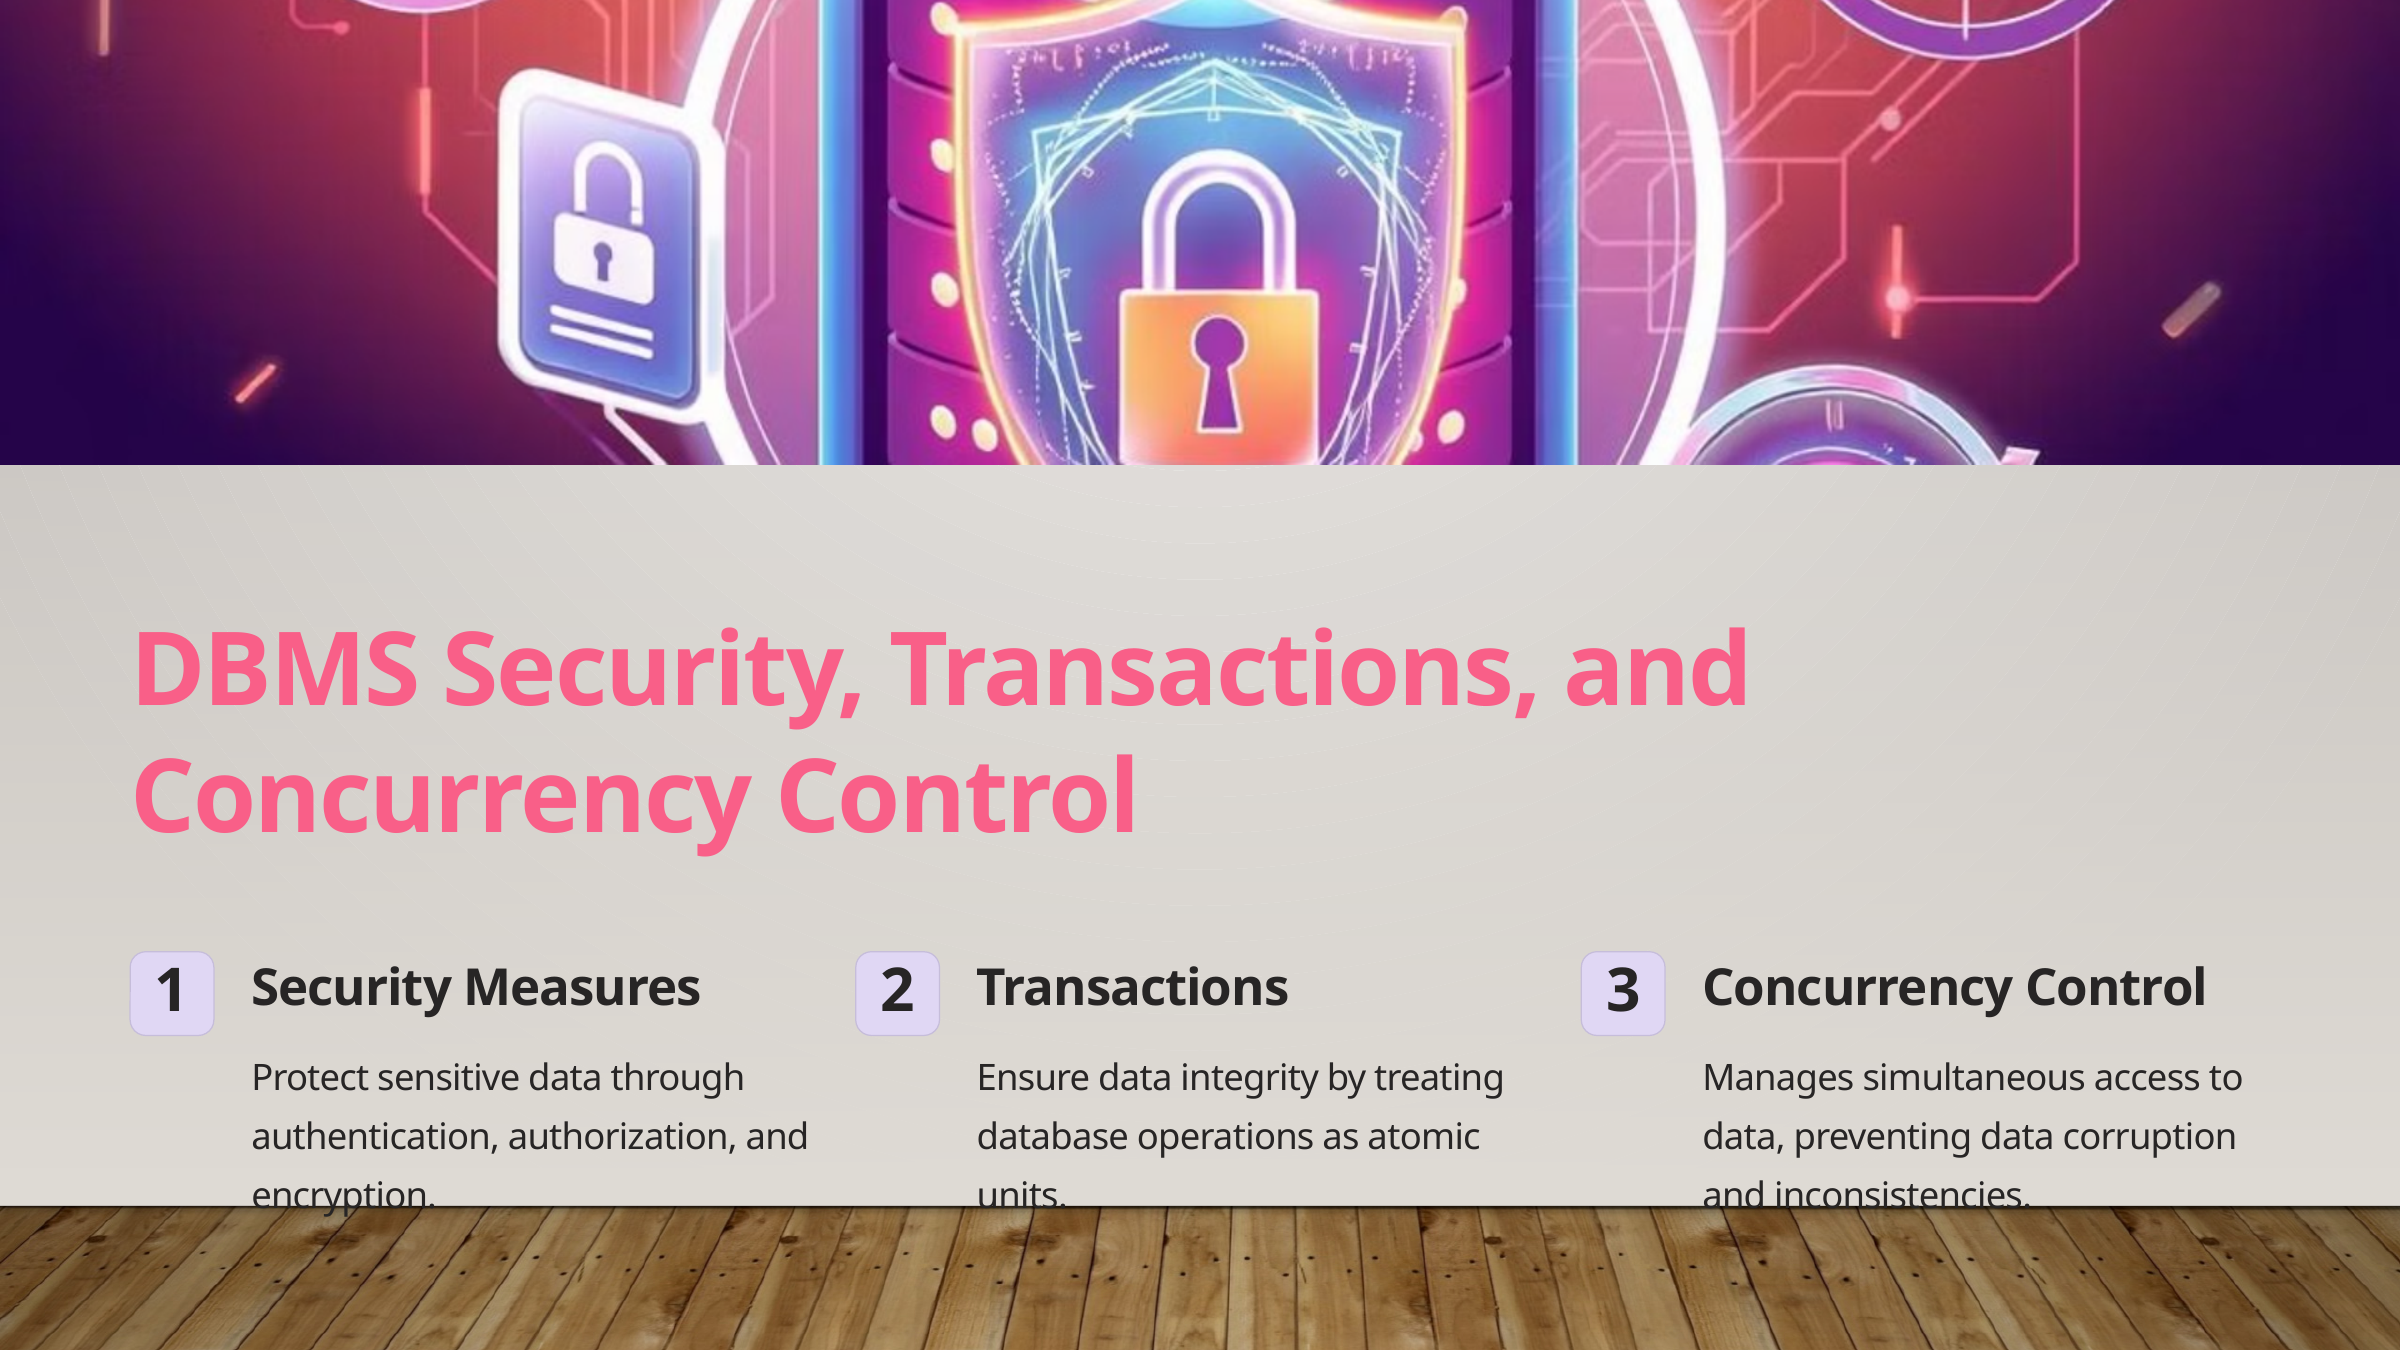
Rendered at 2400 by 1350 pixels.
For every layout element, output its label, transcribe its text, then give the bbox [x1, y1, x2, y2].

text_box Manages simultaneous access to data, preventing data corruption and inconsistencies. [1702, 1038, 2270, 1217]
text_box 2 [880, 962, 915, 1025]
picture [0, 1206, 2400, 1350]
picture [0, 0, 2400, 466]
text_box 1 [159, 962, 185, 1025]
text_box [130, 951, 214, 1036]
text_box Concurrency Control [1702, 951, 2214, 1016]
text_box [1581, 951, 1666, 1036]
text_box Transactions [976, 951, 1489, 1016]
text_box DBMS Security, Transactions, and Concurrency Control [130, 598, 2270, 855]
text_box Protect sensitive data through authentication, authorization, and encryption. [251, 1038, 819, 1217]
text_box Ensure data integrity by treating database operations as atomic units. [976, 1038, 1545, 1217]
text_box Security Measures [251, 951, 763, 1016]
text_box 3 [1606, 962, 1640, 1025]
text_box [855, 951, 940, 1036]
